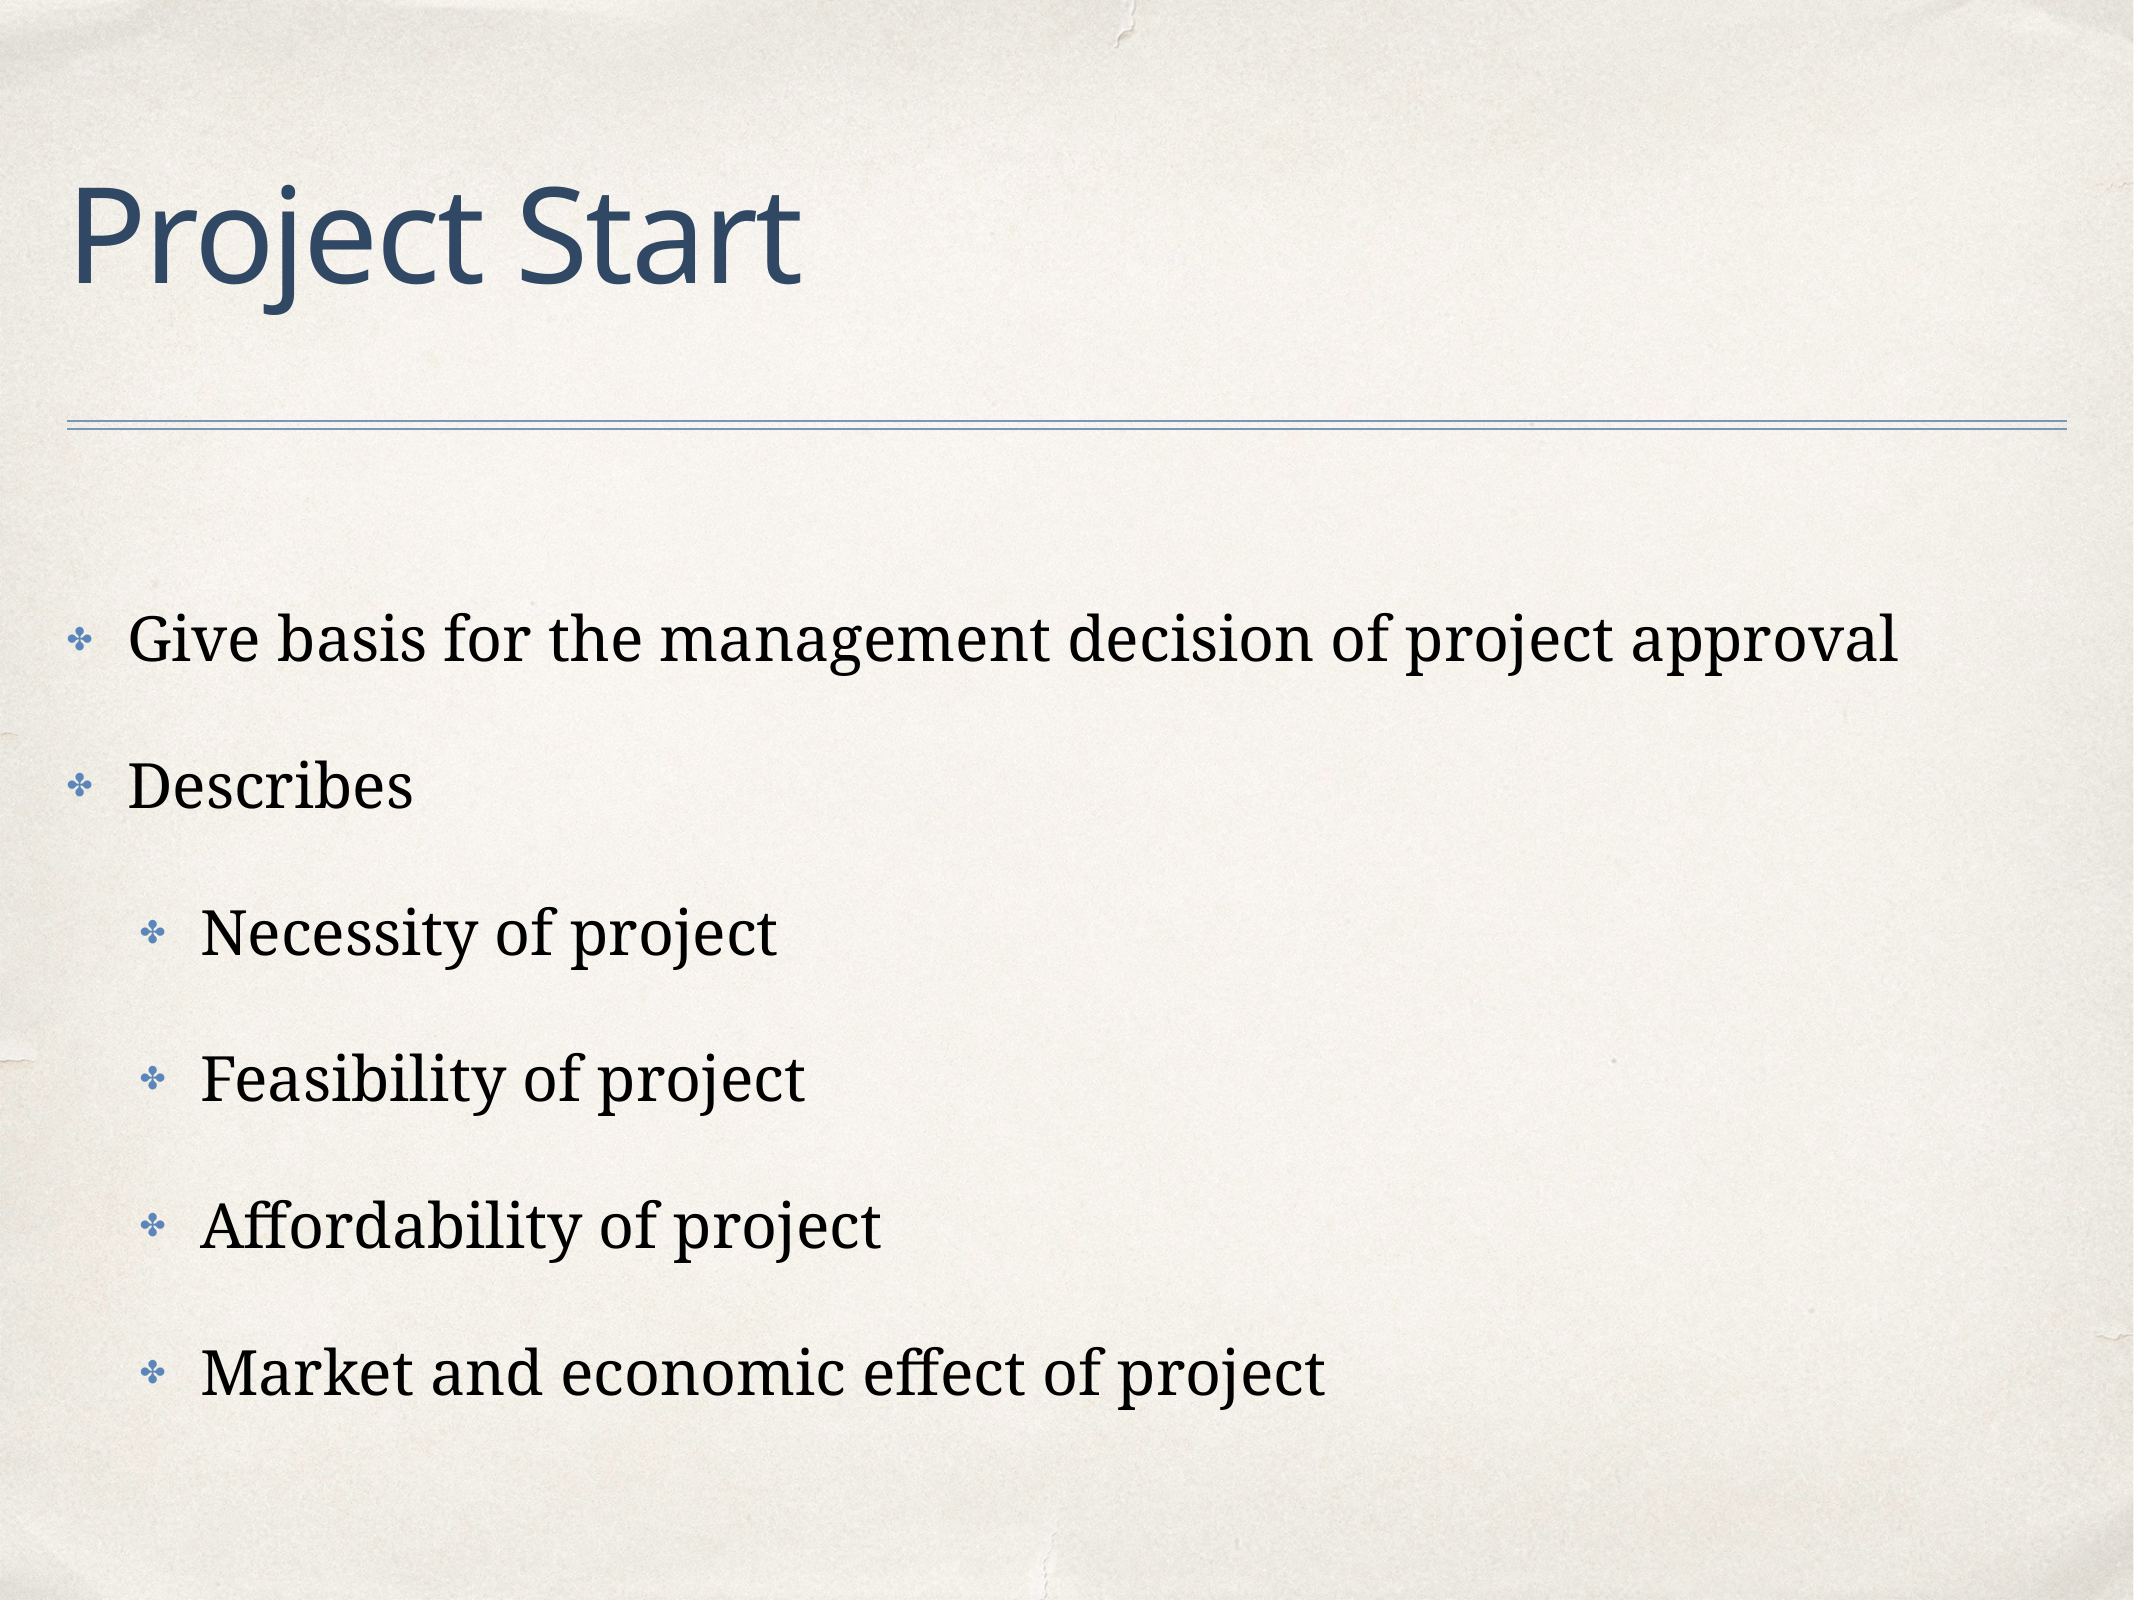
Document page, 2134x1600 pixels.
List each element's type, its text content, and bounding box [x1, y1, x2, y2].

list Give basis for the management decision of project approval Describes Necessity of project Feasibility of project Affordability of project Market and economic effect of project [57, 489, 2076, 1528]
title Project Start [57, 72, 2076, 409]
picture [0, 0, 2134, 1600]
